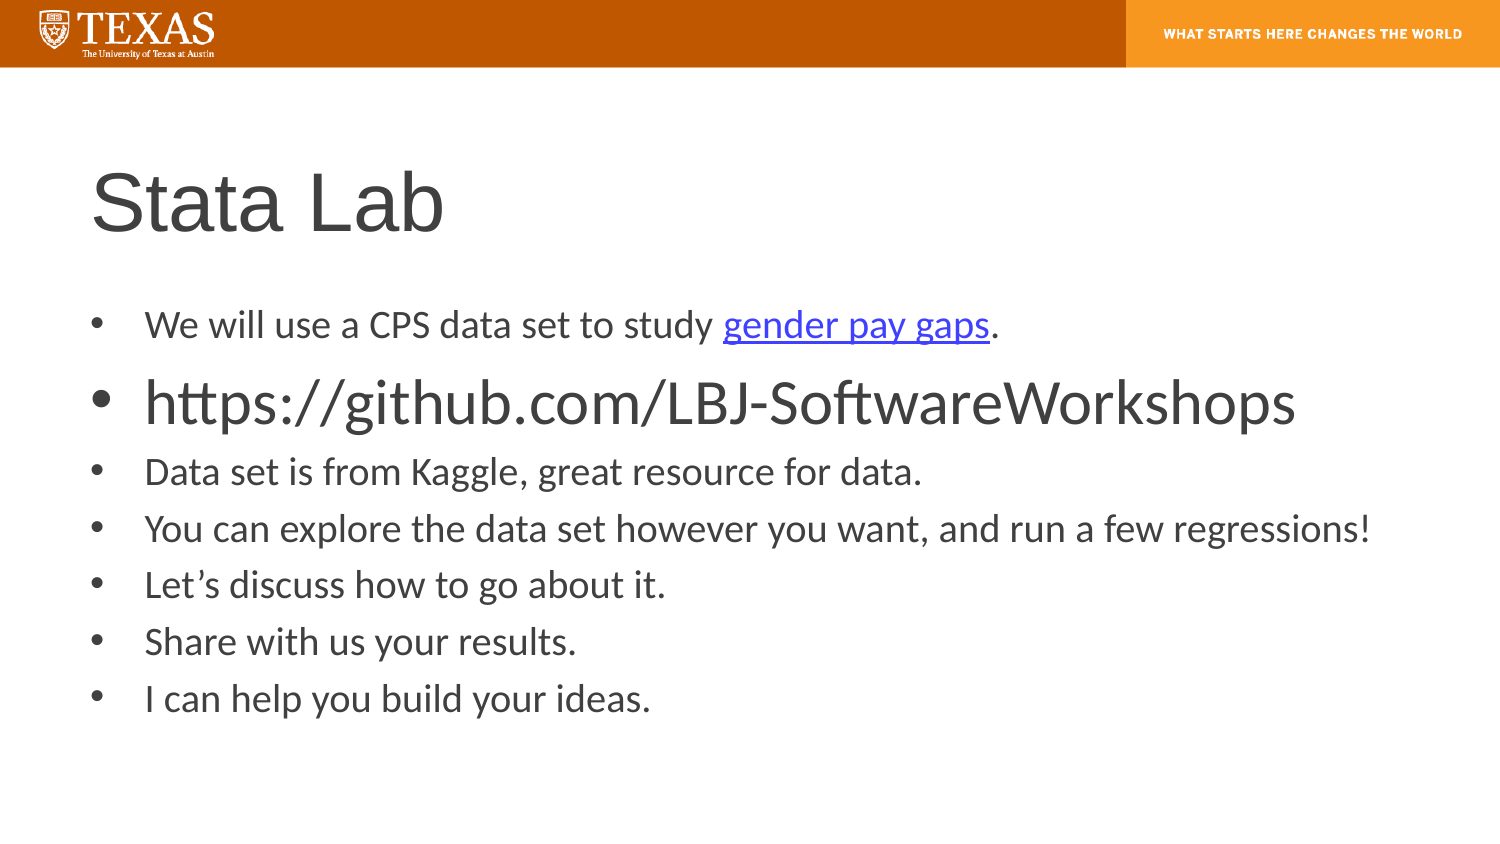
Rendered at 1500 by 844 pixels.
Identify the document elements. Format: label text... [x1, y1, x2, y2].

list We will use a CPS data set to study gender pay gaps. https://github.com/LBJ-SoftwareWorkshops Data set is from Kaggle, great resource for data. You can explore the data set however you want, and run a few regressions! Let’s discuss how to go about it. Share with us your results. I can help you build your ideas. [75, 290, 1425, 769]
title Stata Lab [75, 127, 1425, 269]
picture [0, 0, 1500, 844]
